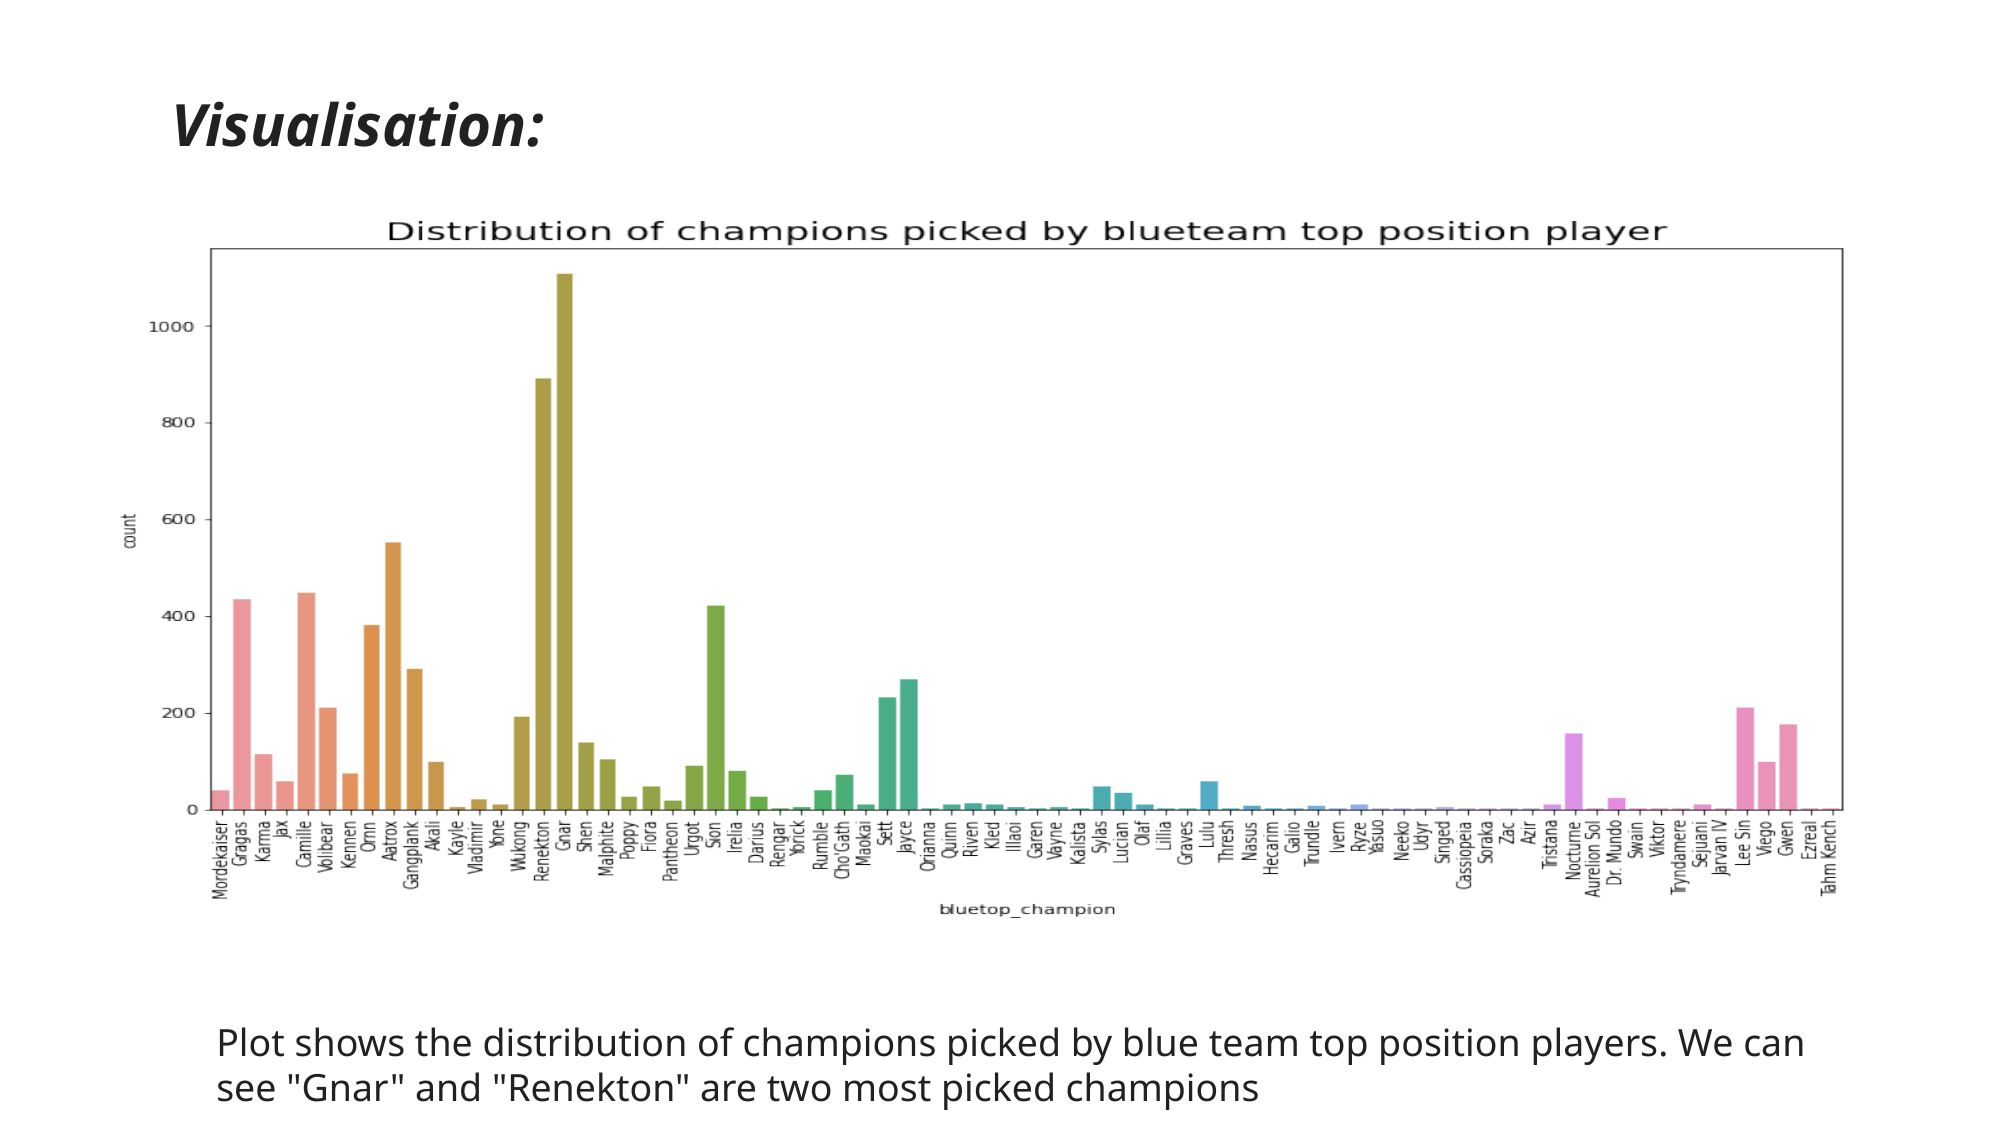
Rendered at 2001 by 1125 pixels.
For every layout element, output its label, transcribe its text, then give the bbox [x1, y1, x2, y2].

text_box Visualisation: [156, 80, 703, 211]
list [107, 212, 1856, 926]
text_box Plot shows the distribution of champions picked by blue team top position players. We can see "Gnar" and "Renekton" are two most picked champions [201, 1011, 1872, 1117]
